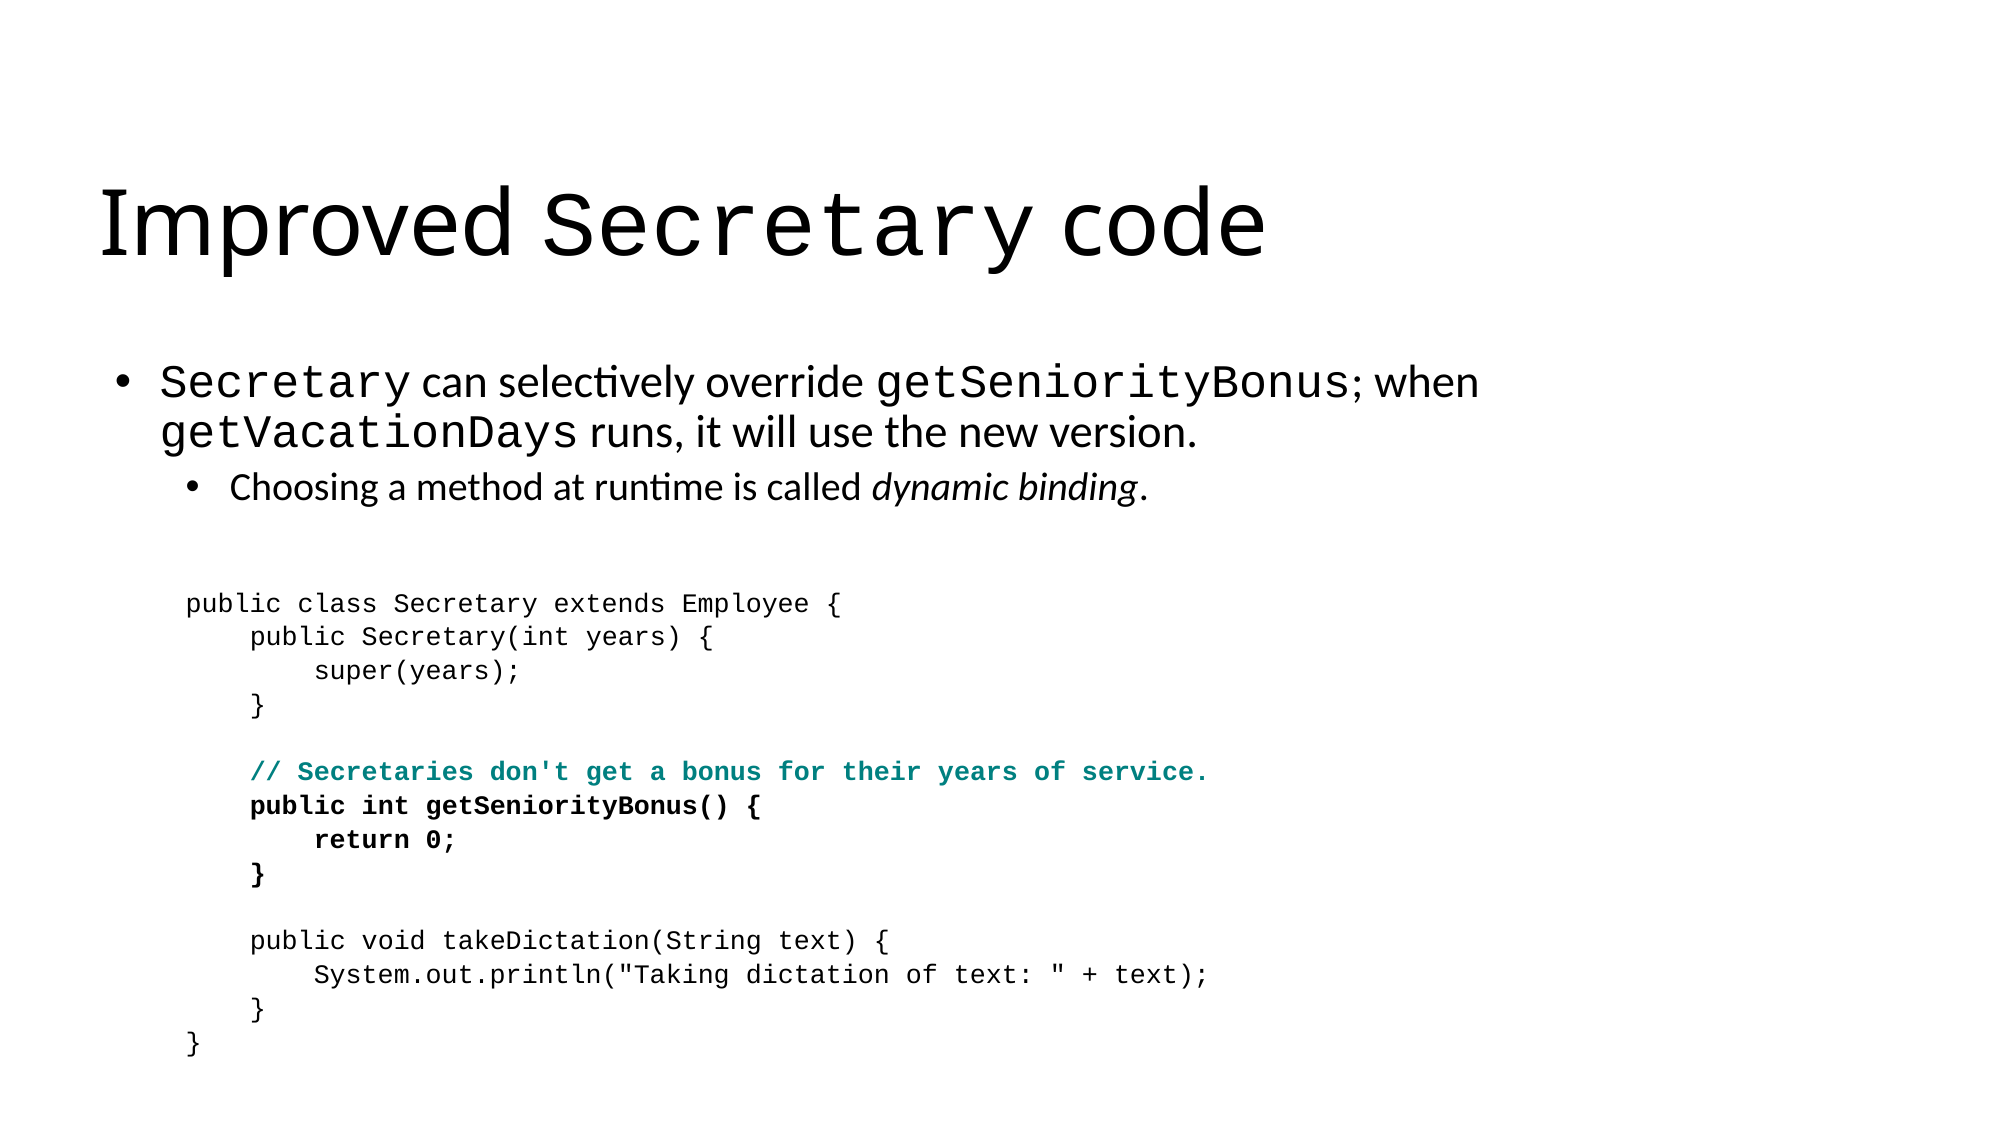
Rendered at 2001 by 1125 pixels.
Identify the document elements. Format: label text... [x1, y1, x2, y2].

list Secretary can selectively override getSeniorityBonus; when getVacationDays runs, it will use the new version. Choosing a method at runtime is called dynamic binding. public class Secretary extends Employee { public Secretary(int years) { super(years); } // Secretaries don't get a bonus for their years of service. public int getSeniorityBonus() { return 0; } public void takeDictation(String text) { System.out.println("Taking dictation of text: " + text); } } [99, 350, 1825, 1064]
title Improved Secretary code [99, 87, 1900, 275]
